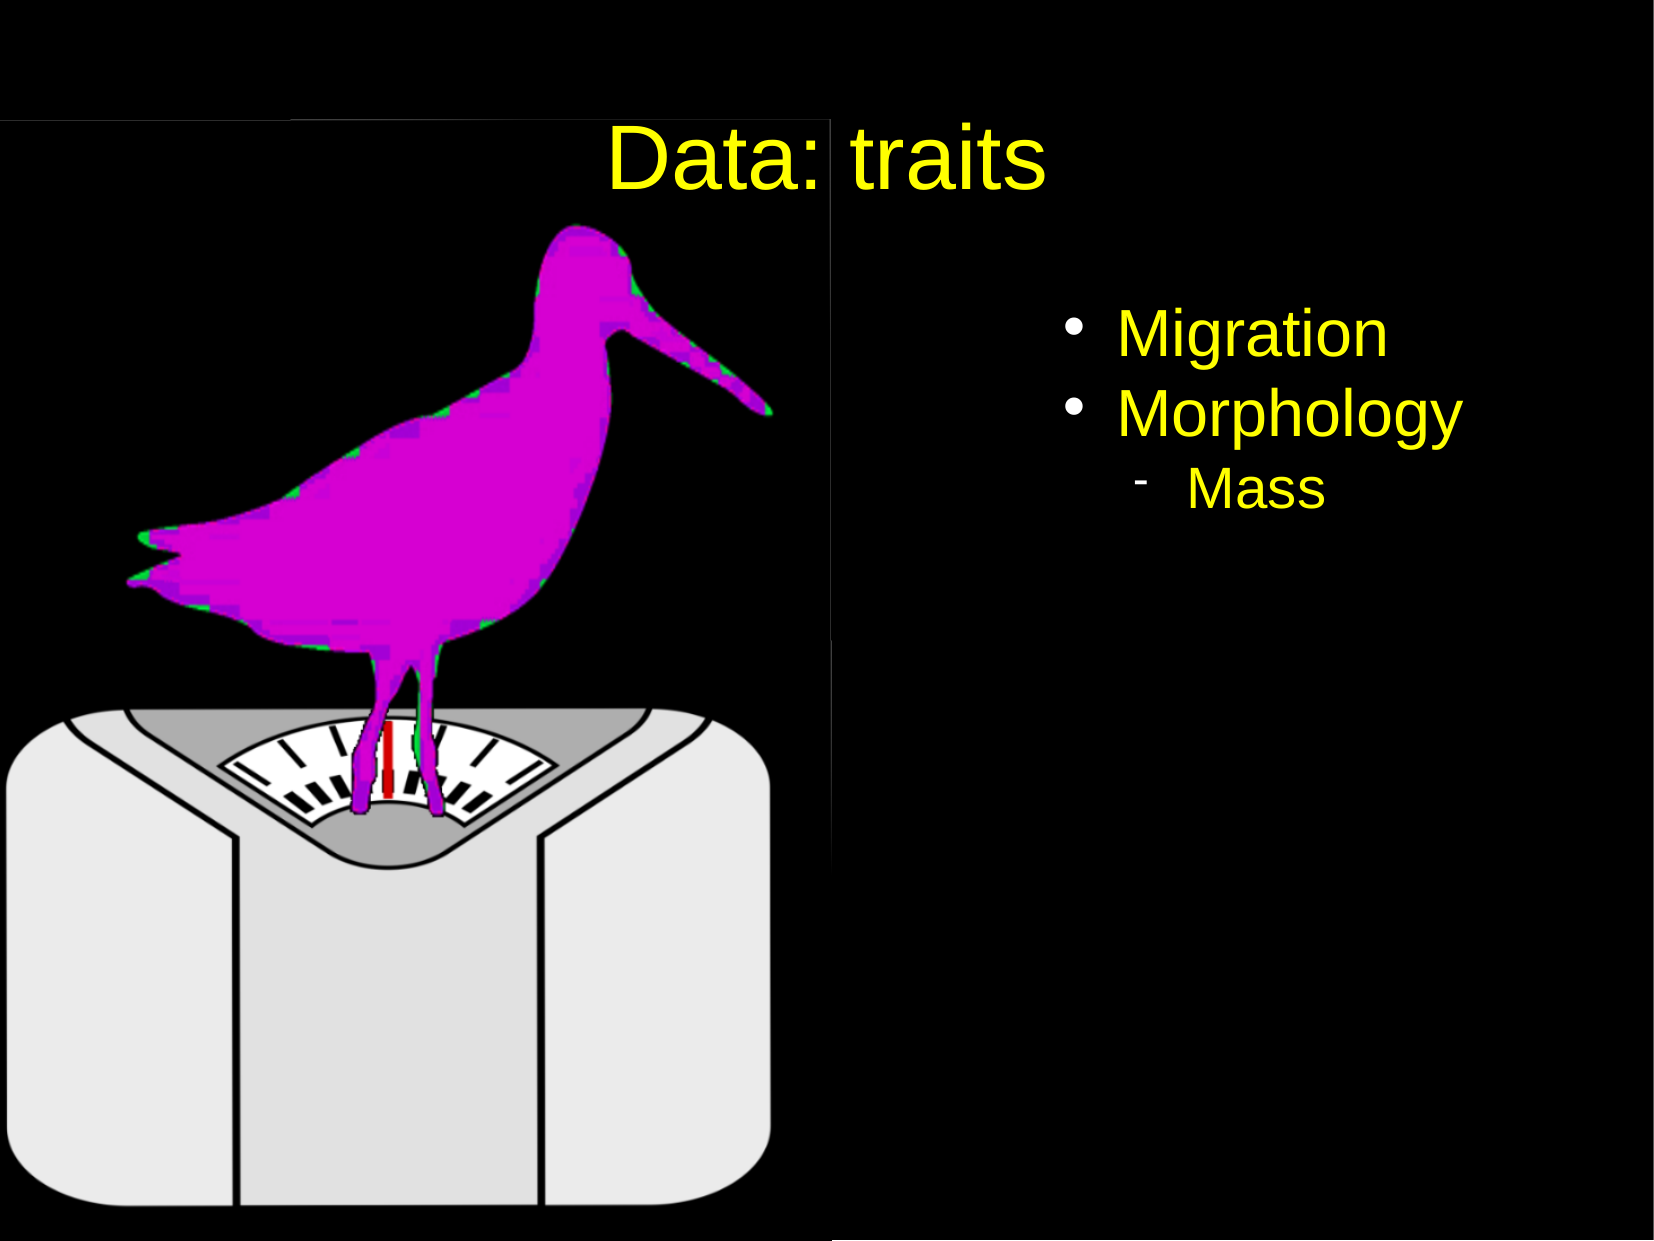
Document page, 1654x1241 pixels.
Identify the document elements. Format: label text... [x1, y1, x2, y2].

picture [0, 119, 832, 1241]
text_box Data: traits [82, 49, 1571, 257]
text_box Migration Morphology Mass [1045, 290, 1654, 1010]
